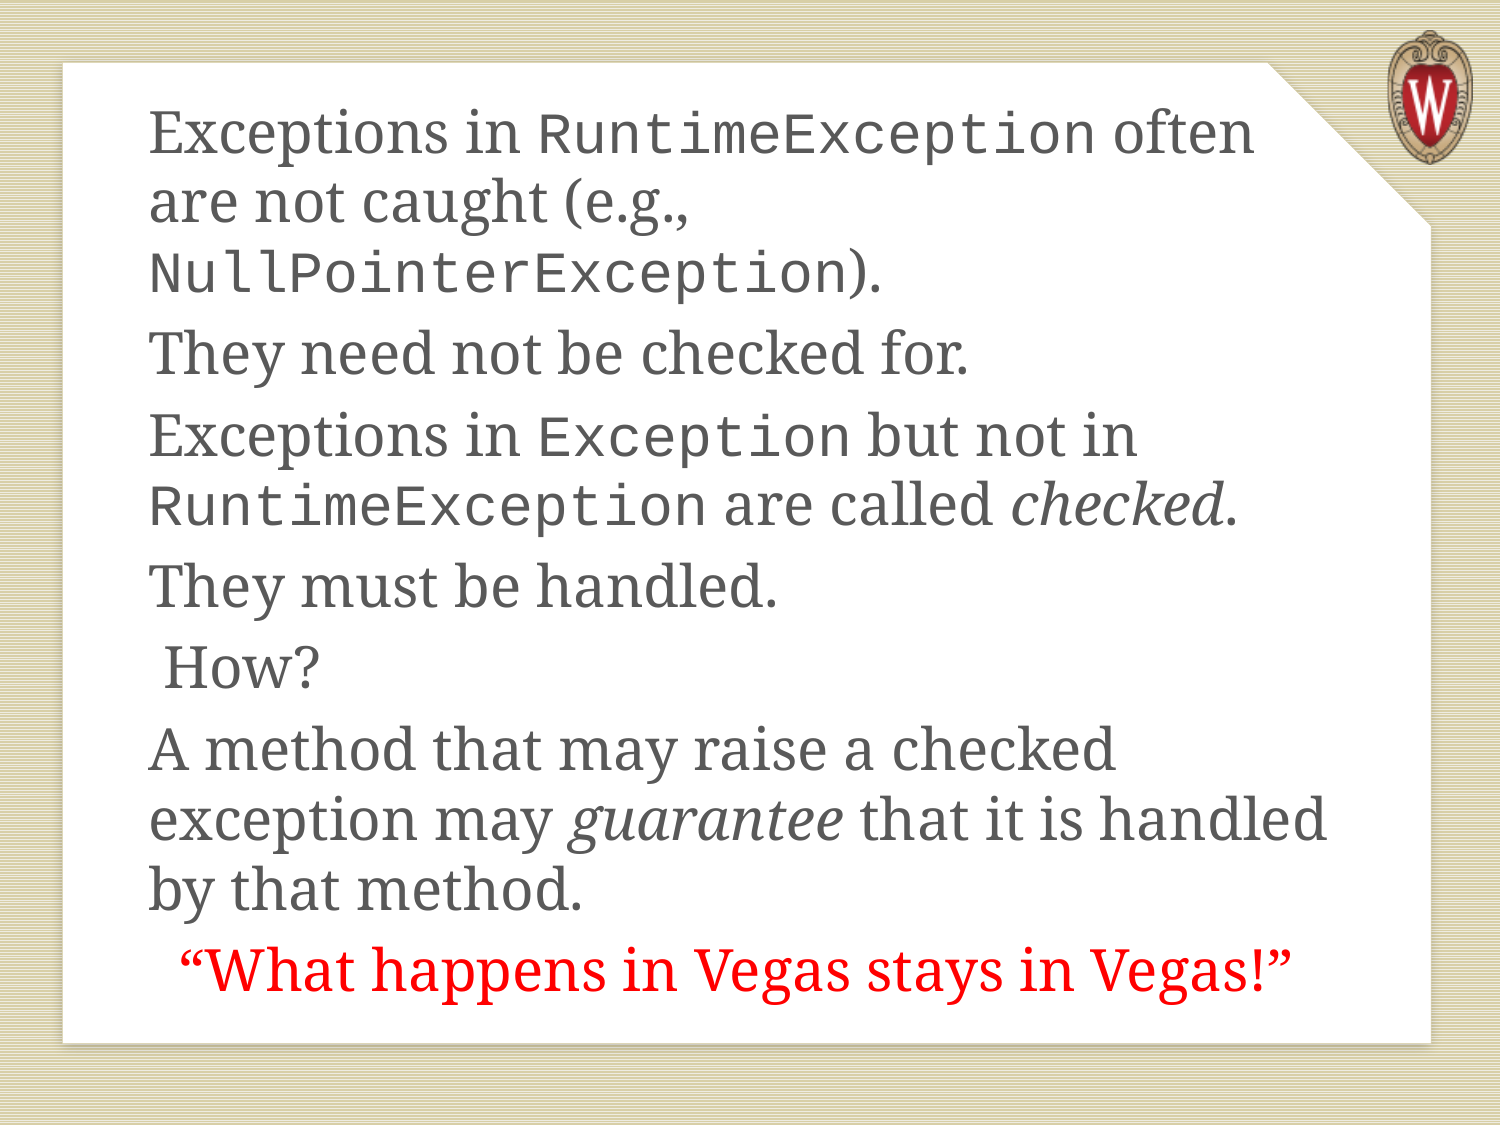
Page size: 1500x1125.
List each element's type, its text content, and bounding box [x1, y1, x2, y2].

subtitle Exceptions in RuntimeException often are not caught (e.g., NullPointerException). They need not be checked for. Exceptions in Exception but not in RuntimeException are called checked. They must be handled. How? A method that may raise a checked exception may guarantee that it is handled by that method. “What happens in Vegas stays in Vegas!” [148, 94, 1364, 1012]
